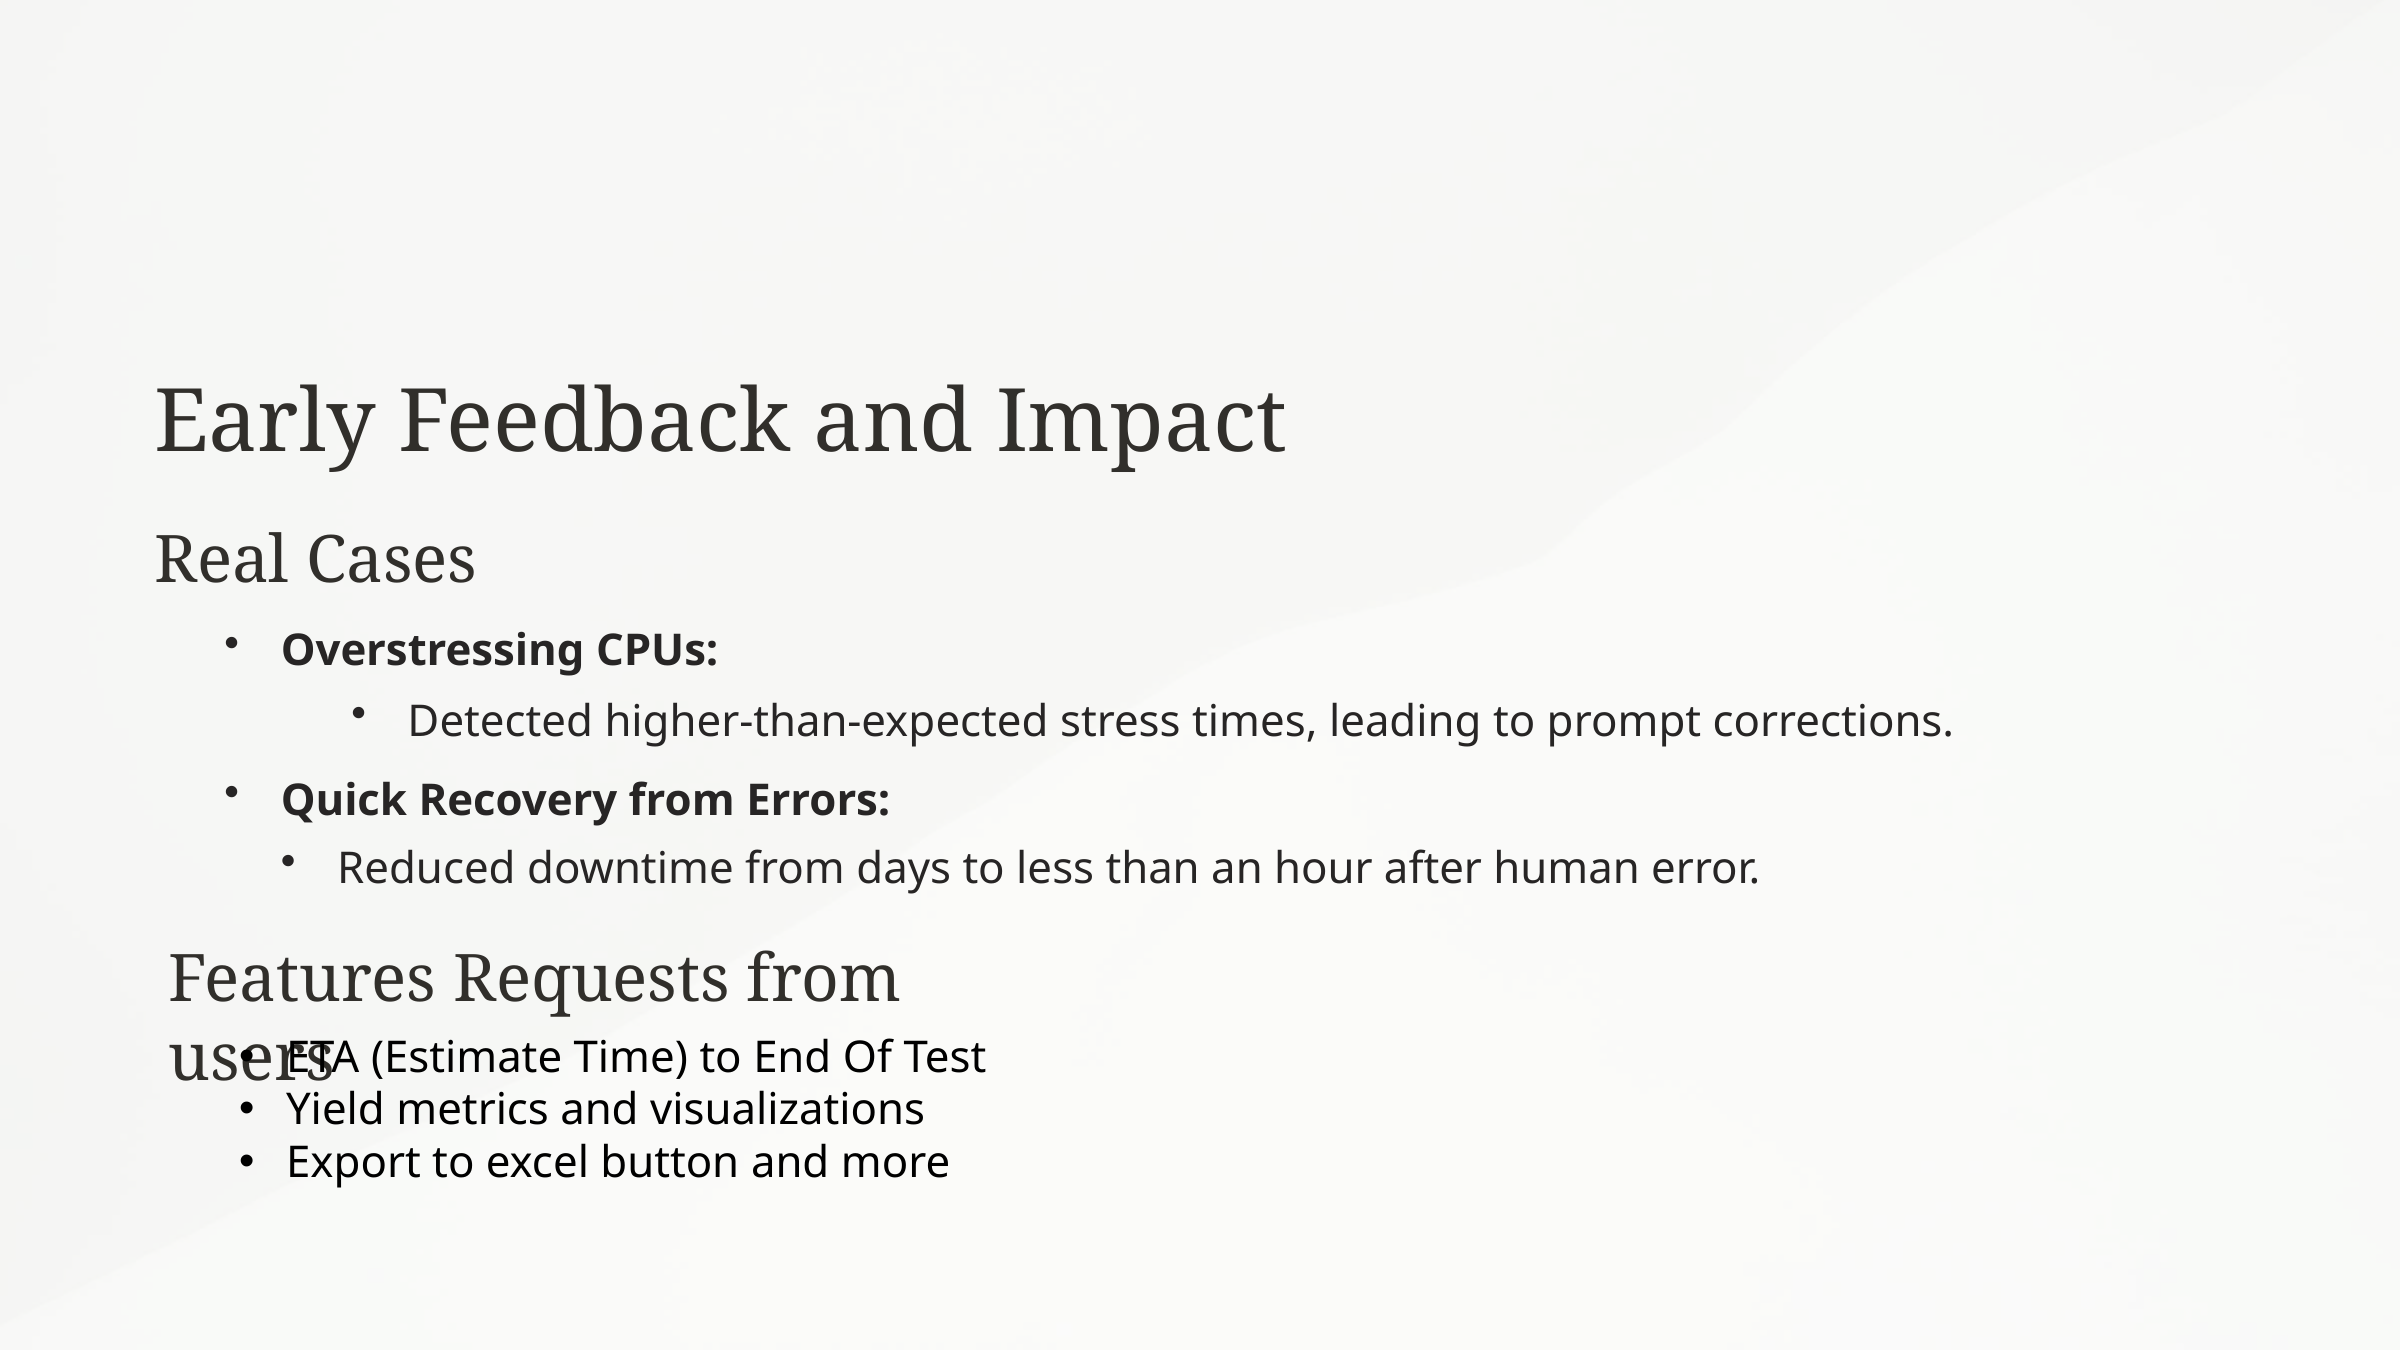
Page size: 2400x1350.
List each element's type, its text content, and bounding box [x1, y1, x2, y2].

text_box Overstressing CPUs: [224, 604, 2246, 676]
text_box Detected higher-than-expected stress times, leading to prompt corrections. [295, 675, 2246, 746]
text_box ETA (Estimate Time) to End Of Test Yield metrics and visualizations Export to excel button and more [224, 1021, 1133, 1194]
text_box Reduced downtime from days to less than an hour after human error. [224, 822, 2176, 893]
text_box Early Feedback and Impact [154, 359, 1218, 470]
text_box Features Requests from users [154, 928, 1063, 1180]
text_box Real Cases [154, 513, 815, 597]
text_box Quick Recovery from Errors: [224, 753, 2246, 825]
